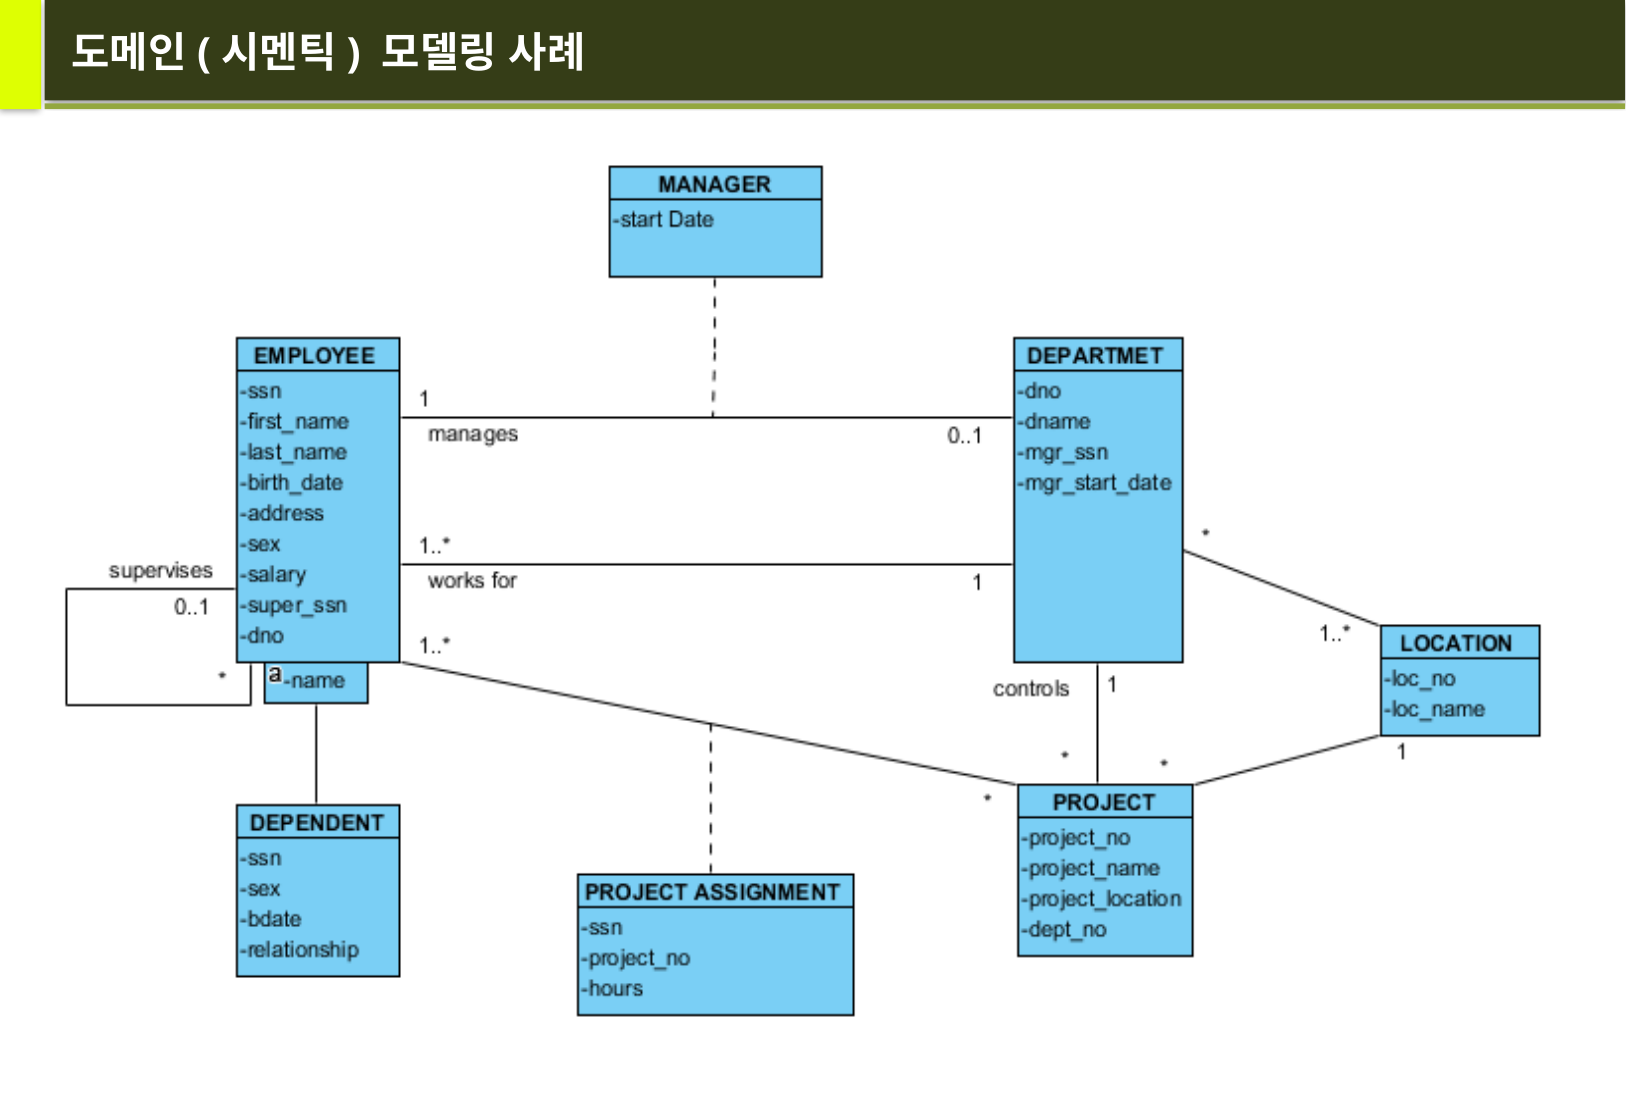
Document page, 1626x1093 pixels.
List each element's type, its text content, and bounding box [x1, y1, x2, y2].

title 도메인(시멘틱) 모델링 사례 [56, 0, 1604, 103]
picture [54, 156, 1557, 1031]
